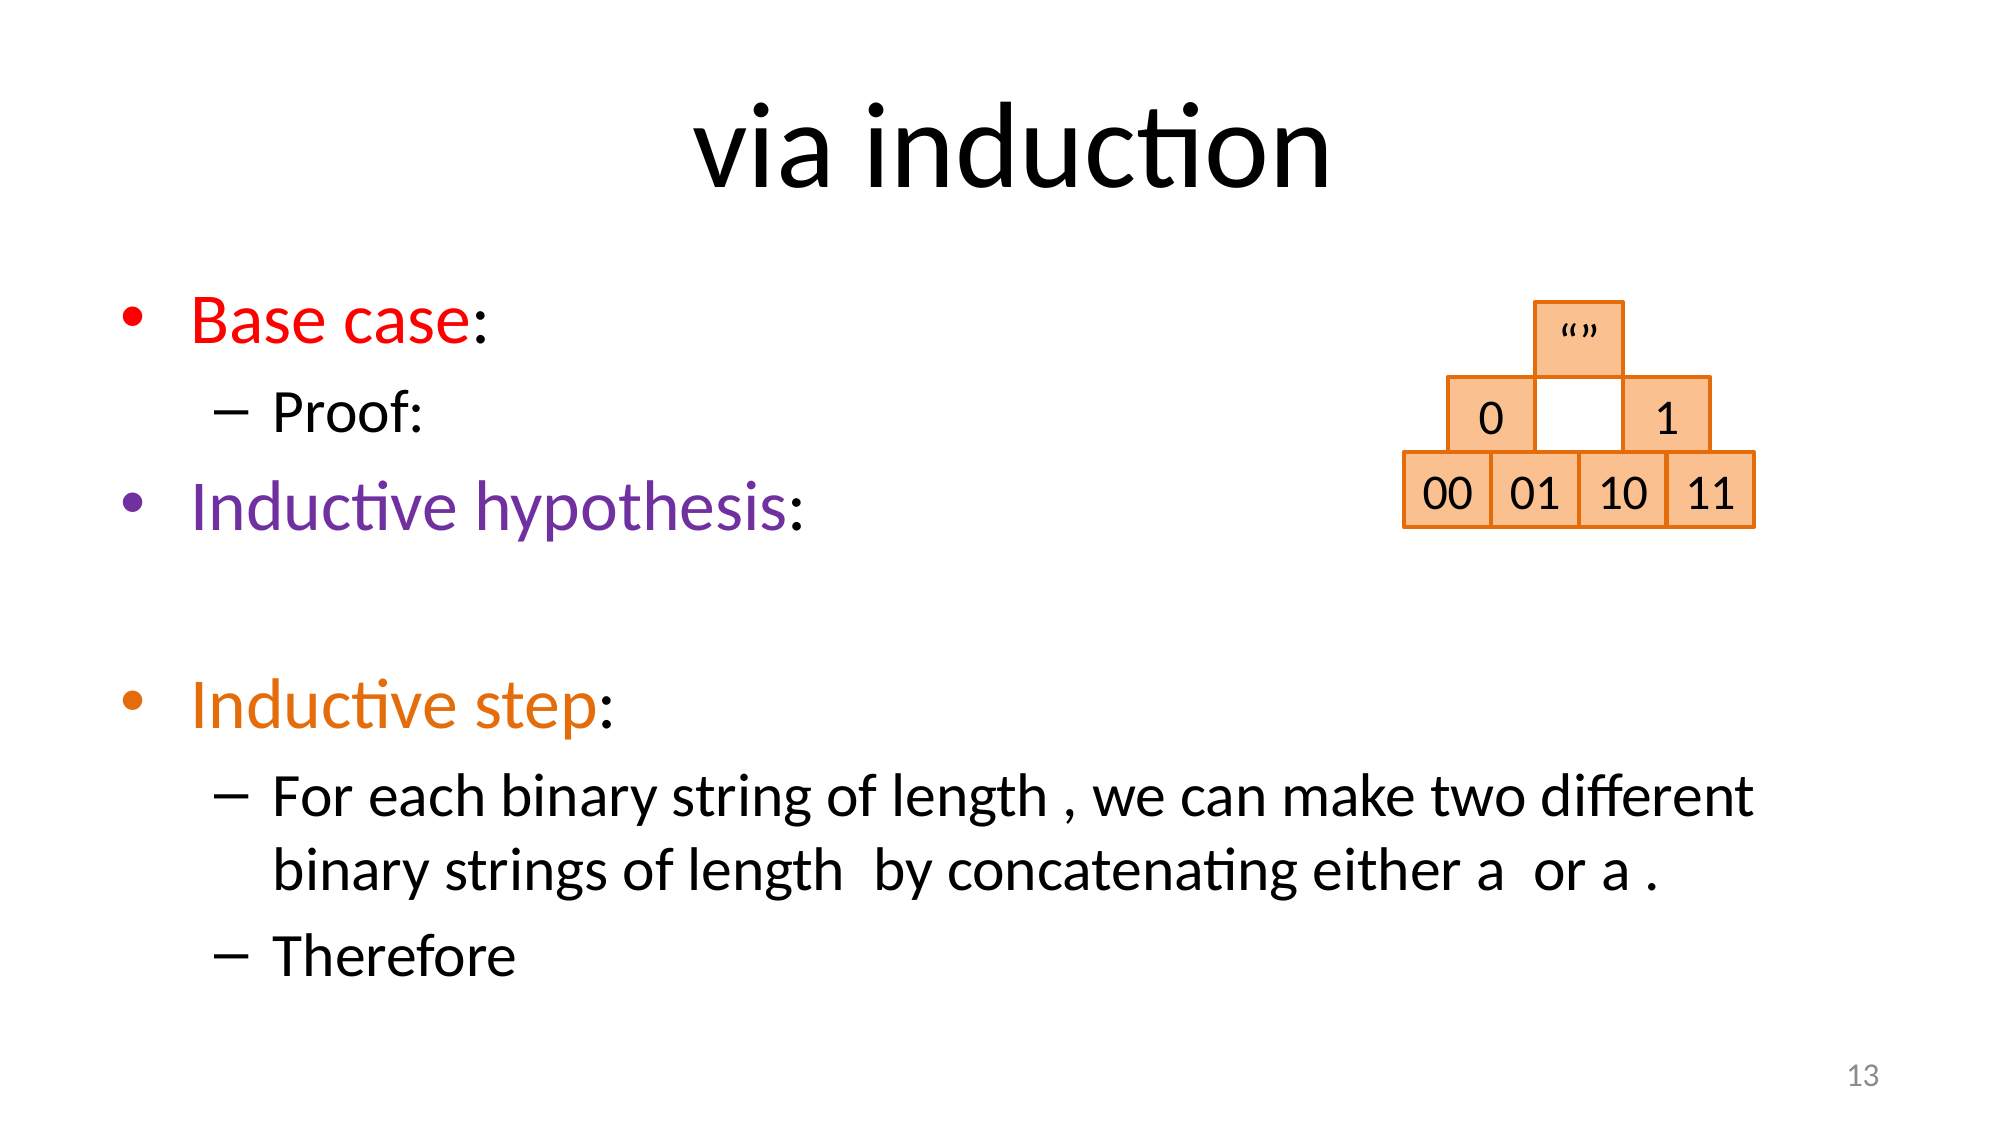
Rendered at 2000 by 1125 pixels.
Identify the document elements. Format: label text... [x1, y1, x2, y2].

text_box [1403, 301, 1755, 528]
slide_number 13 [1432, 1042, 1900, 1103]
